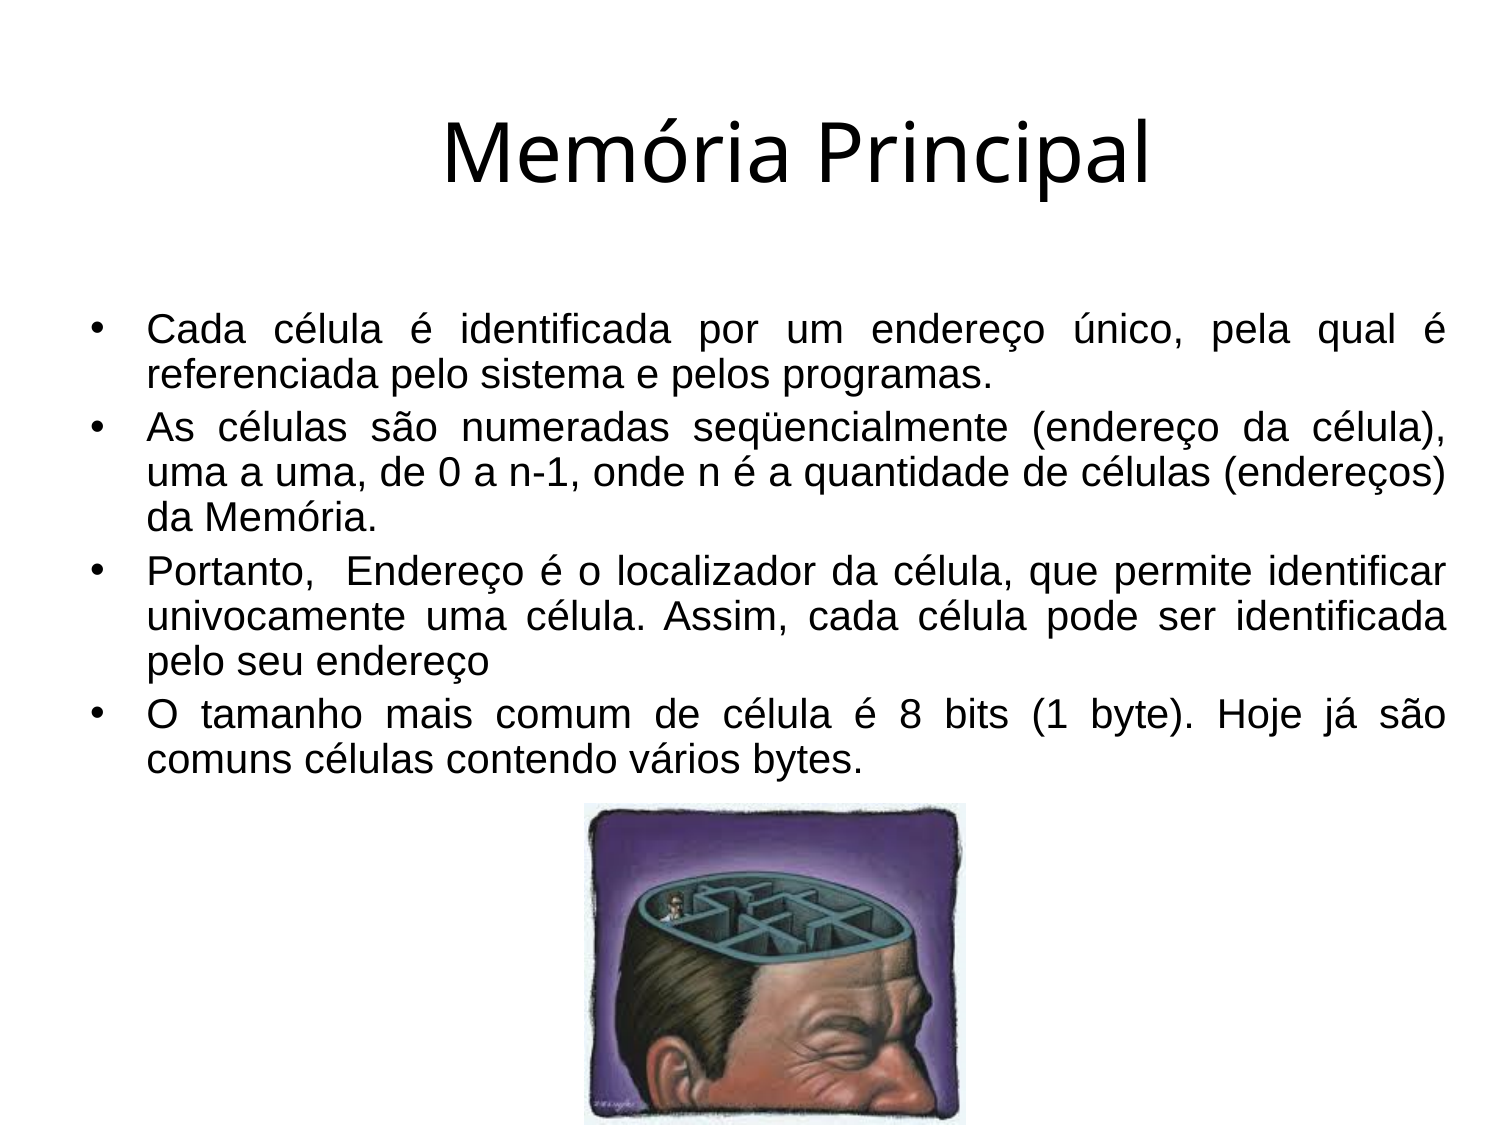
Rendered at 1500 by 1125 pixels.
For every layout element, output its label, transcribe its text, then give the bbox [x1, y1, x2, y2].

list Cada célula é identificada por um endereço único, pela qual é referenciada pelo sistema e pelos programas. As células são numeradas seqüencialmente (endereço da célula), uma a uma, de 0 a n-1, onde n é a quantidade de células (endereços) da Memória. Portanto, Endereço é o localizador da célula, que permite identificar univocamente uma célula. Assim, cada célula pode ser identificada pelo seu endereço O tamanho mais comum de célula é 8 bits (1 byte). Hoje já são comuns células contendo vários bytes. [75, 299, 1463, 953]
picture [584, 802, 967, 1125]
title Memória Principal [112, 47, 1482, 251]
